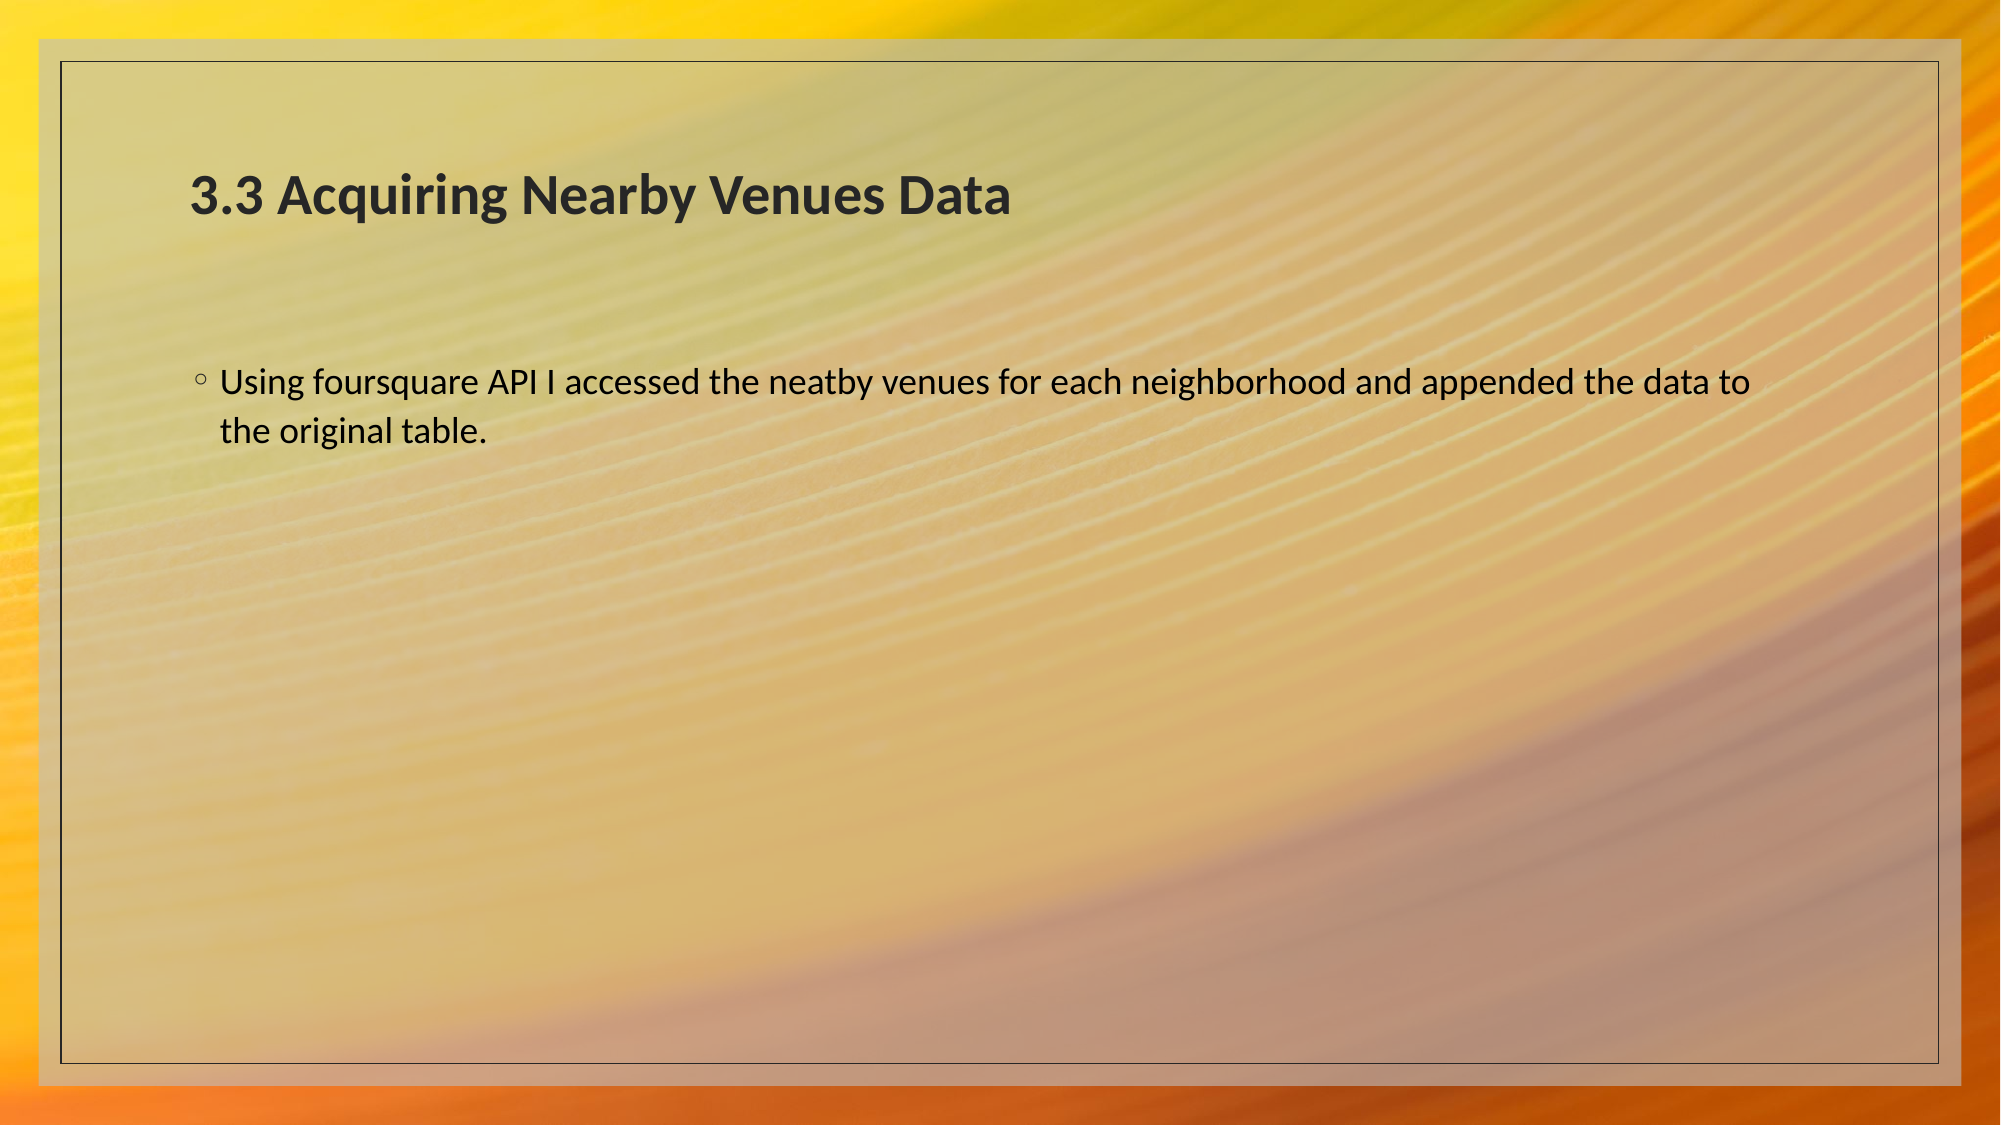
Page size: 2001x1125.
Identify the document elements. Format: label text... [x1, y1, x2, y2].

picture [0, 0, 2001, 1125]
list Using foursquare API I accessed the neatby venues for each neighborhood and appended the data to the original table. [174, 345, 1825, 660]
title 3.3 Acquiring Nearby Venues Data [174, 105, 1825, 331]
